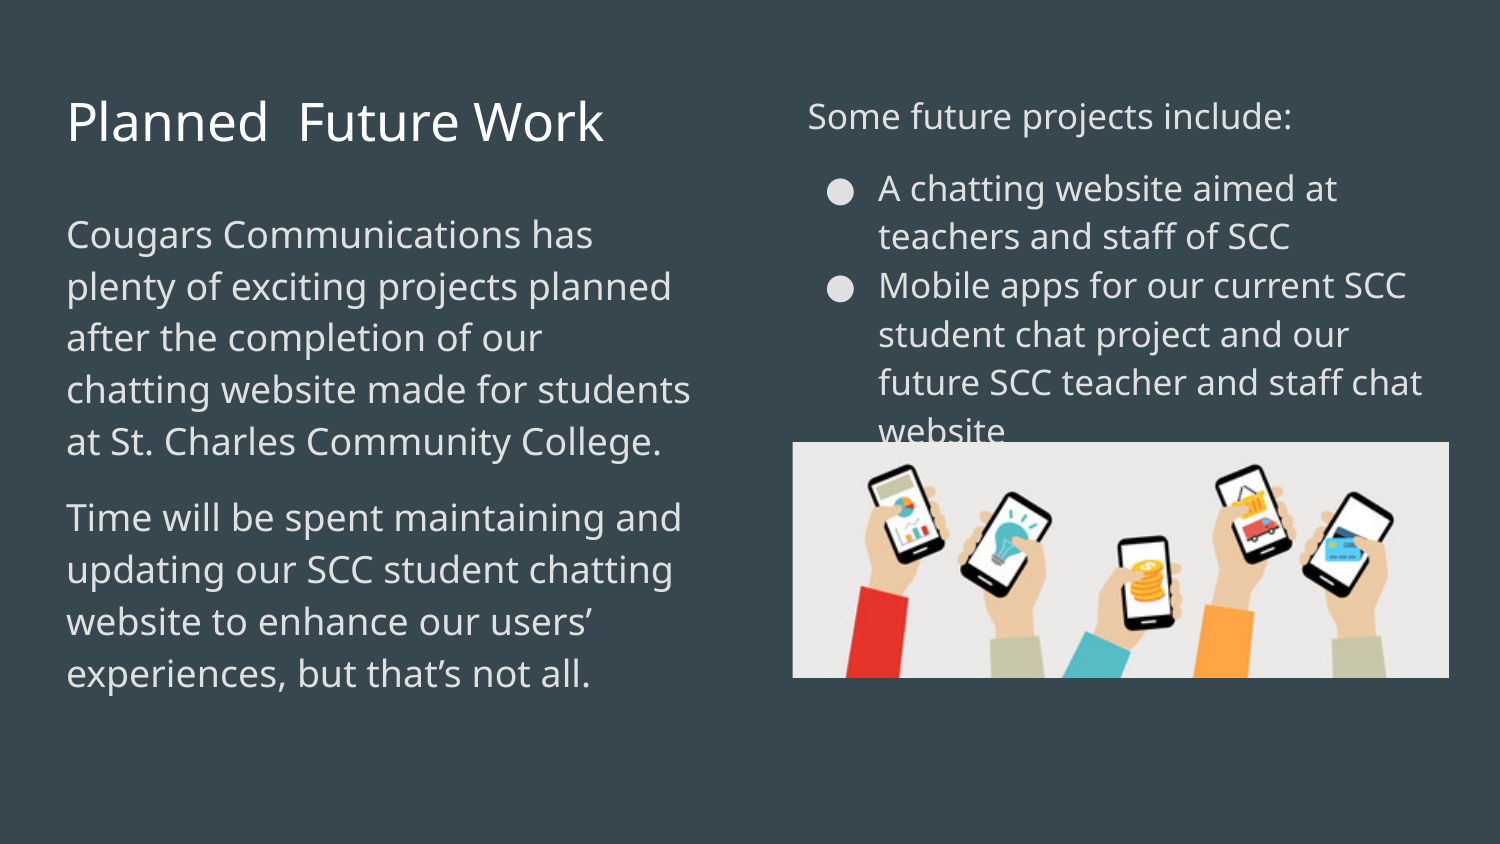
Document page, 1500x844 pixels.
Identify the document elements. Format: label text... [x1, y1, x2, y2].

list Some future projects include: A chatting website aimed at teachers and staff of SCC Mobile apps for our current SCC student chat project and our future SCC teacher and staff chat website [792, 72, 1449, 441]
picture [792, 441, 1450, 678]
list Cougars Communications has plenty of exciting projects planned after the completion of our chatting website made for students at St. Charles Community College. Time will be spent maintaining and updating our SCC student chatting website to enhance our users’ experiences, but that’s not all. [51, 189, 708, 750]
title Planned Future Work [51, 72, 750, 167]
